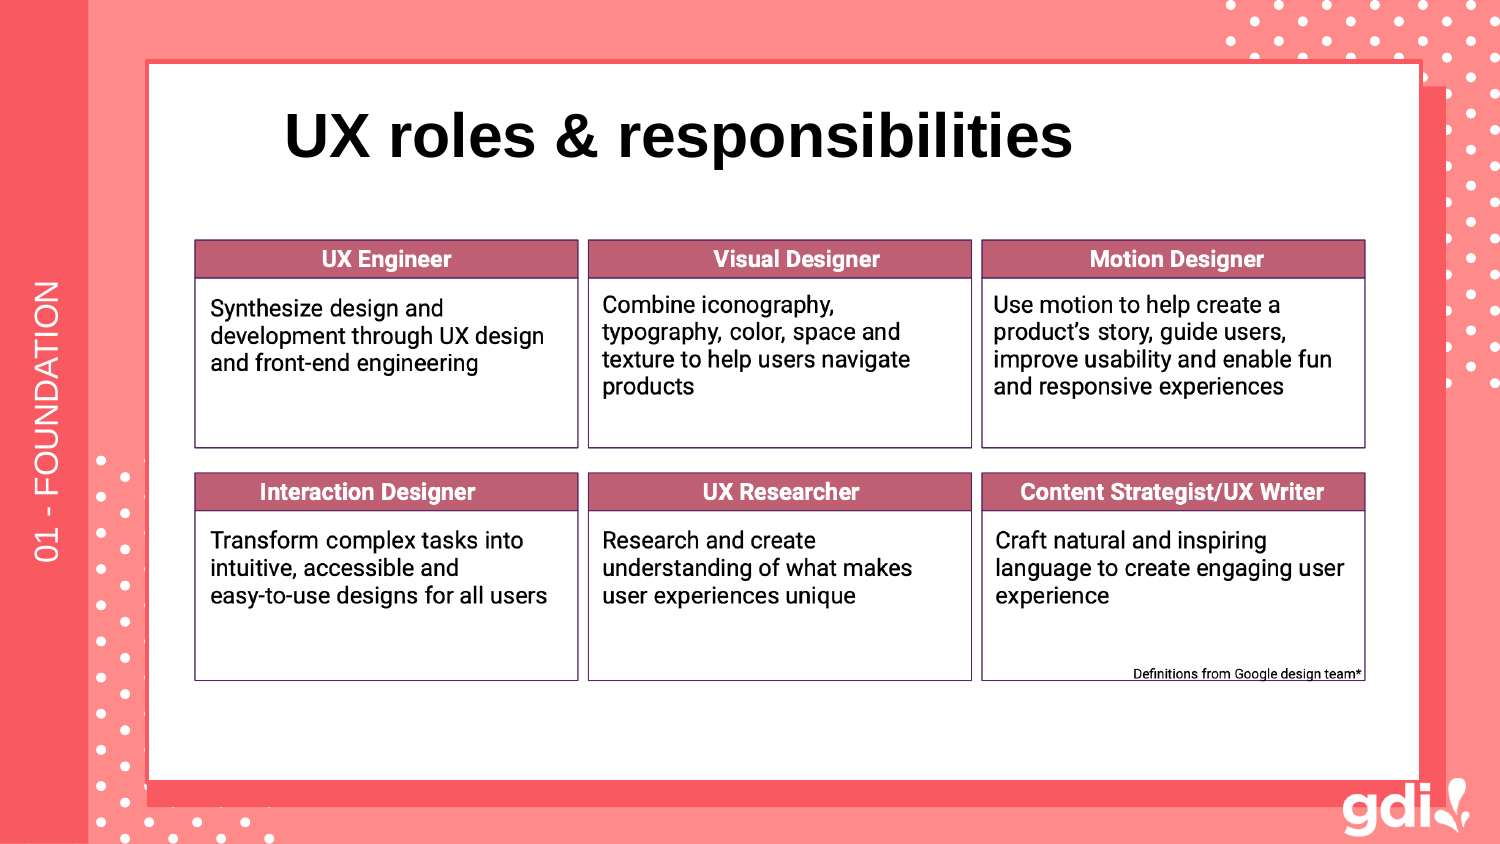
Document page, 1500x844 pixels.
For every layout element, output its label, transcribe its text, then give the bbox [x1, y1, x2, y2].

title 01 - FOUNDATION [17, 41, 72, 803]
picture [1342, 777, 1471, 838]
picture [188, 232, 1371, 685]
text_box UX roles & responsibilities [269, 89, 1343, 230]
